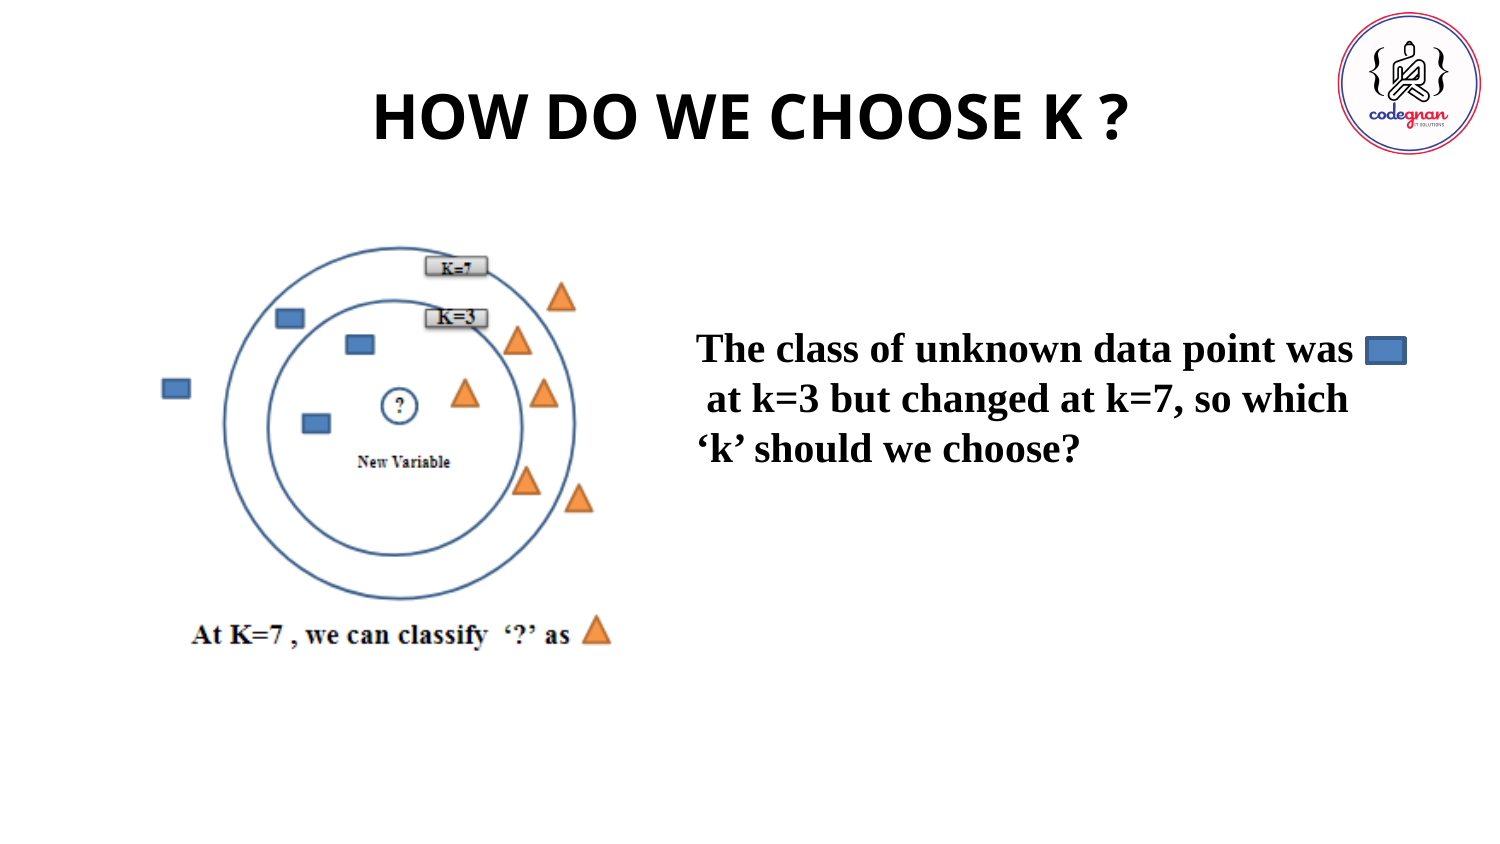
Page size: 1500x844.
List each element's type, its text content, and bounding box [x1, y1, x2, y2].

text_box HOW DO WE CHOOSE K ? [229, 62, 1270, 169]
picture [142, 221, 649, 685]
picture [1329, 6, 1491, 167]
text_box [1367, 338, 1405, 364]
text_box The class of unknown data point was at k=3 but changed at k=7, so which ‘k’ should we choose? [680, 305, 1417, 493]
